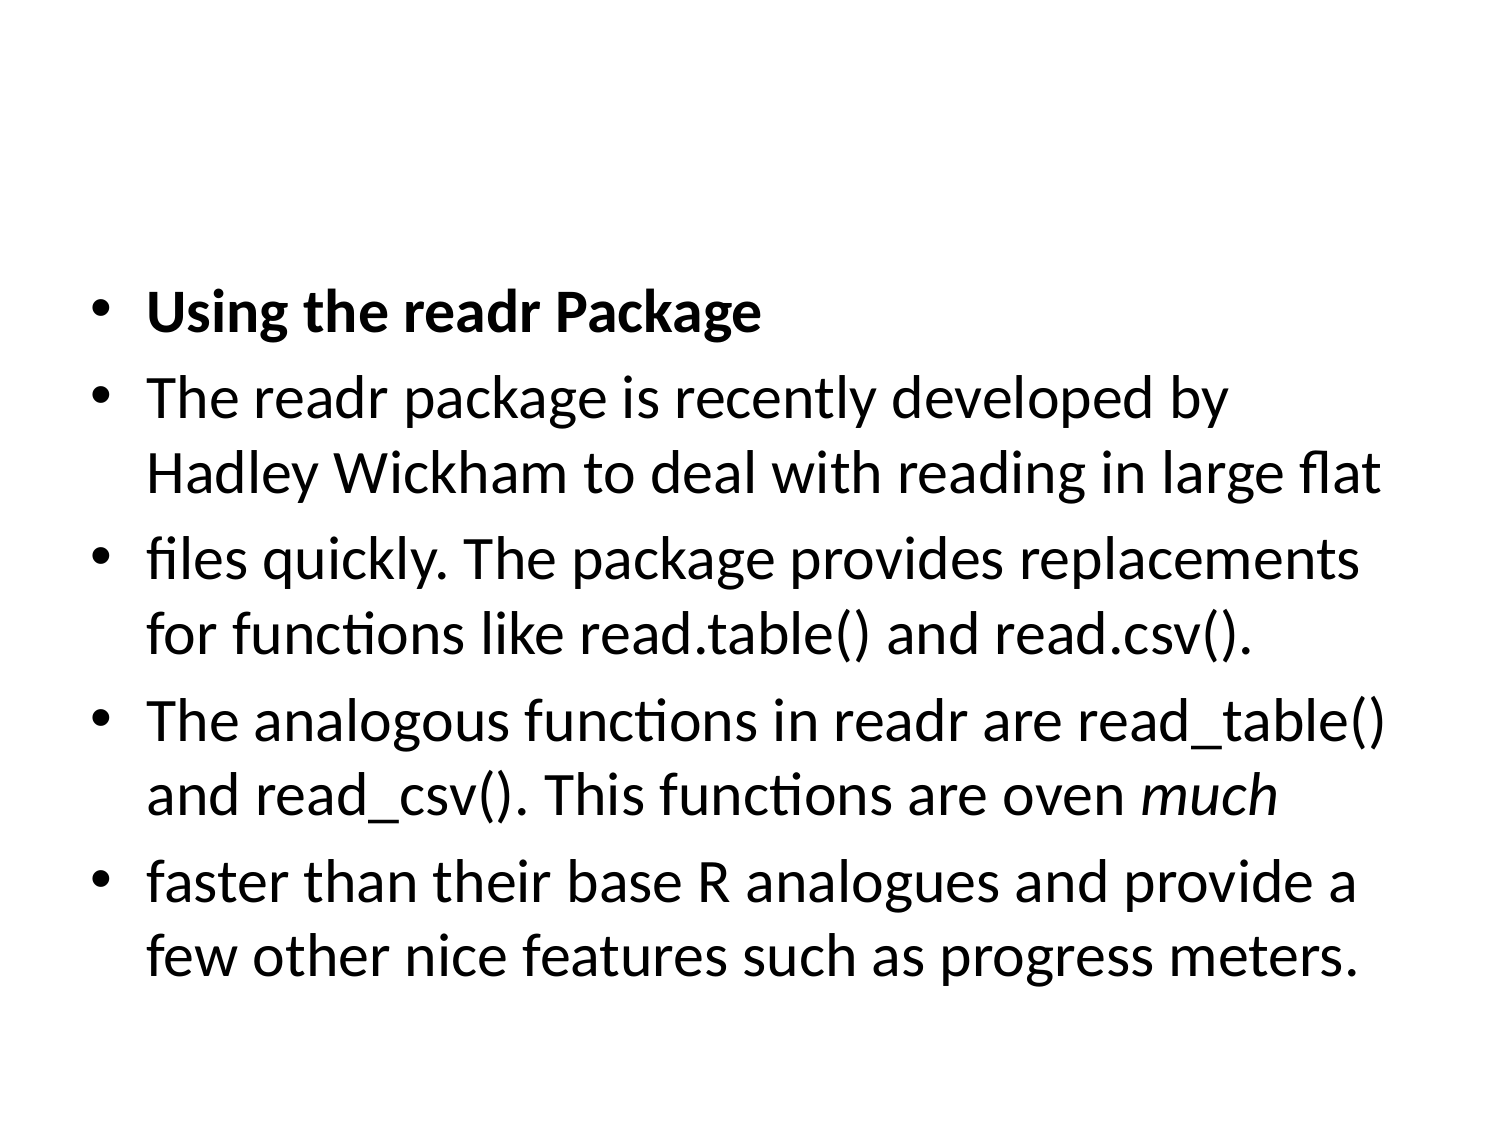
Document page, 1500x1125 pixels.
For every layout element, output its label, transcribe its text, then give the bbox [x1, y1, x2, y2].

list Using the readr Package The readr package is recently developed by Hadley Wickham to deal with reading in large flat files quickly. The package provides replacements for functions like read.table() and read.csv(). The analogous functions in readr are read_table() and read_csv(). This functions are oven much faster than their base R analogues and provide a few other nice features such as progress meters. [75, 262, 1425, 1005]
